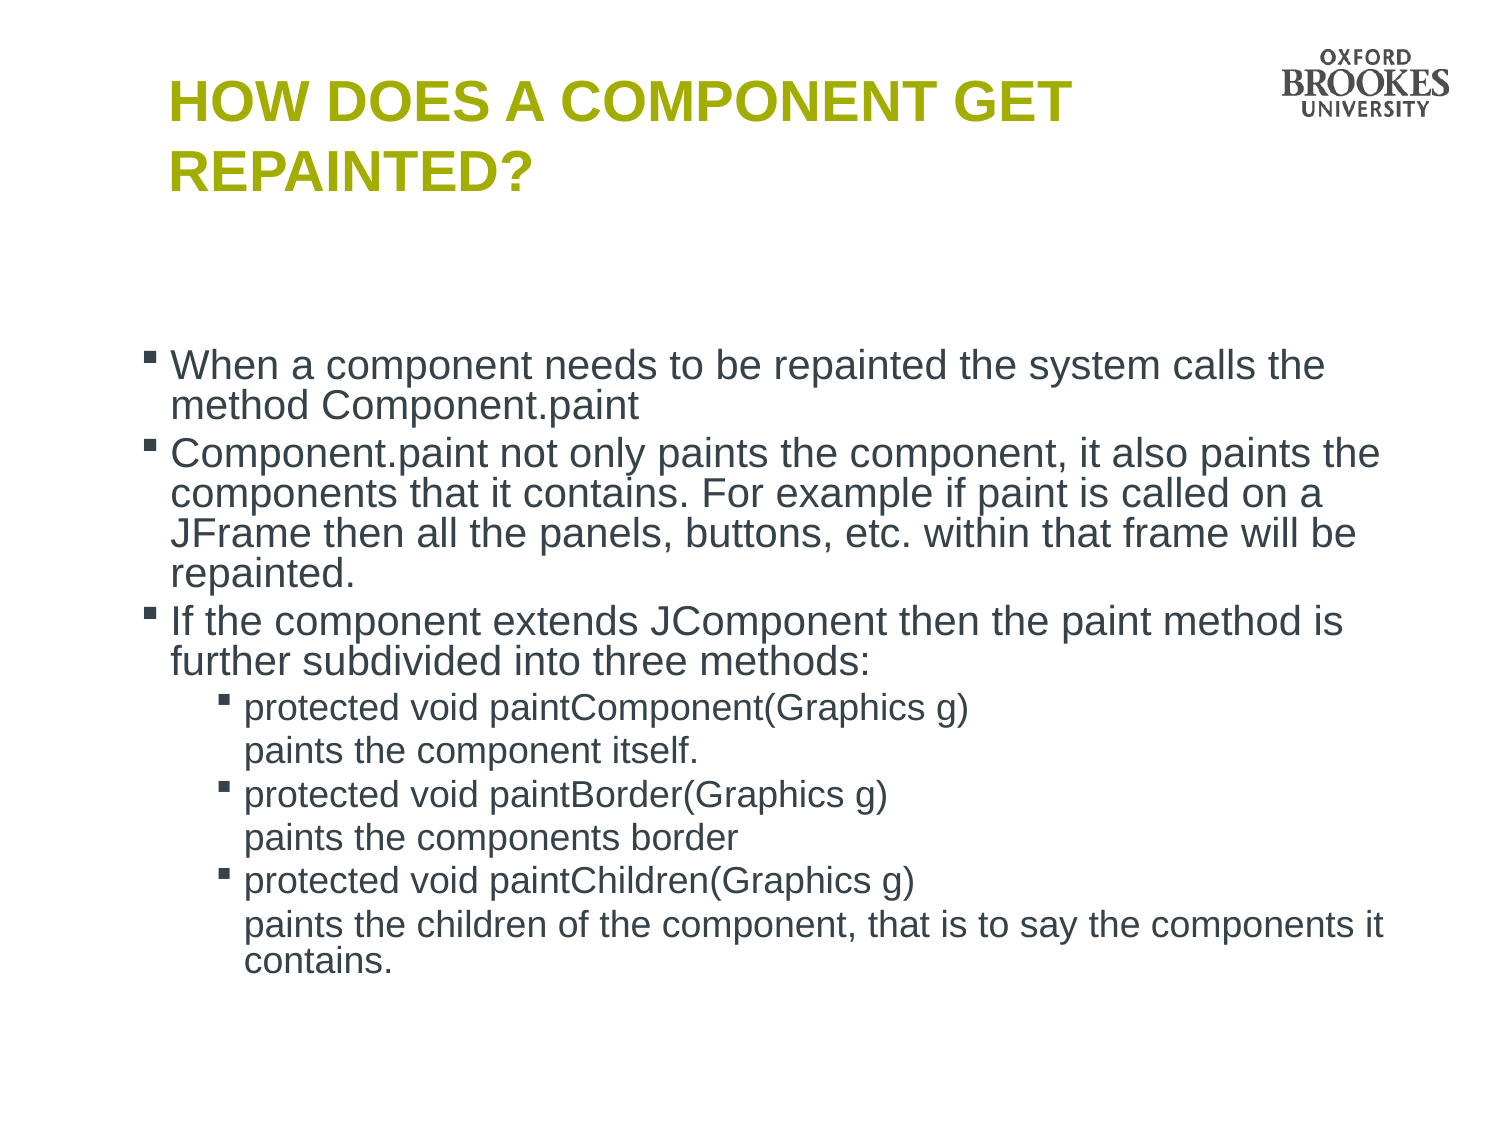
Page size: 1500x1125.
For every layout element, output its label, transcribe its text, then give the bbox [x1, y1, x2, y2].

picture [50, 49, 1449, 303]
title How Does a Component Get Repainted? [168, 55, 1453, 211]
list When a component needs to be repainted the system calls the method Component.paint Component.paint not only paints the component, it also paints the components that it contains. For example if paint is called on a JFrame then all the panels, buttons, etc. within that frame will be repainted. If the component extends JComponent then the paint method is further subdivided into three methods: protected void paintComponent(Graphics g) paints the component itself. protected void paintBorder(Graphics g) paints the components border protected void paintChildren(Graphics g) paints the children of the component, that is to say the components it contains. [140, 339, 1426, 1006]
